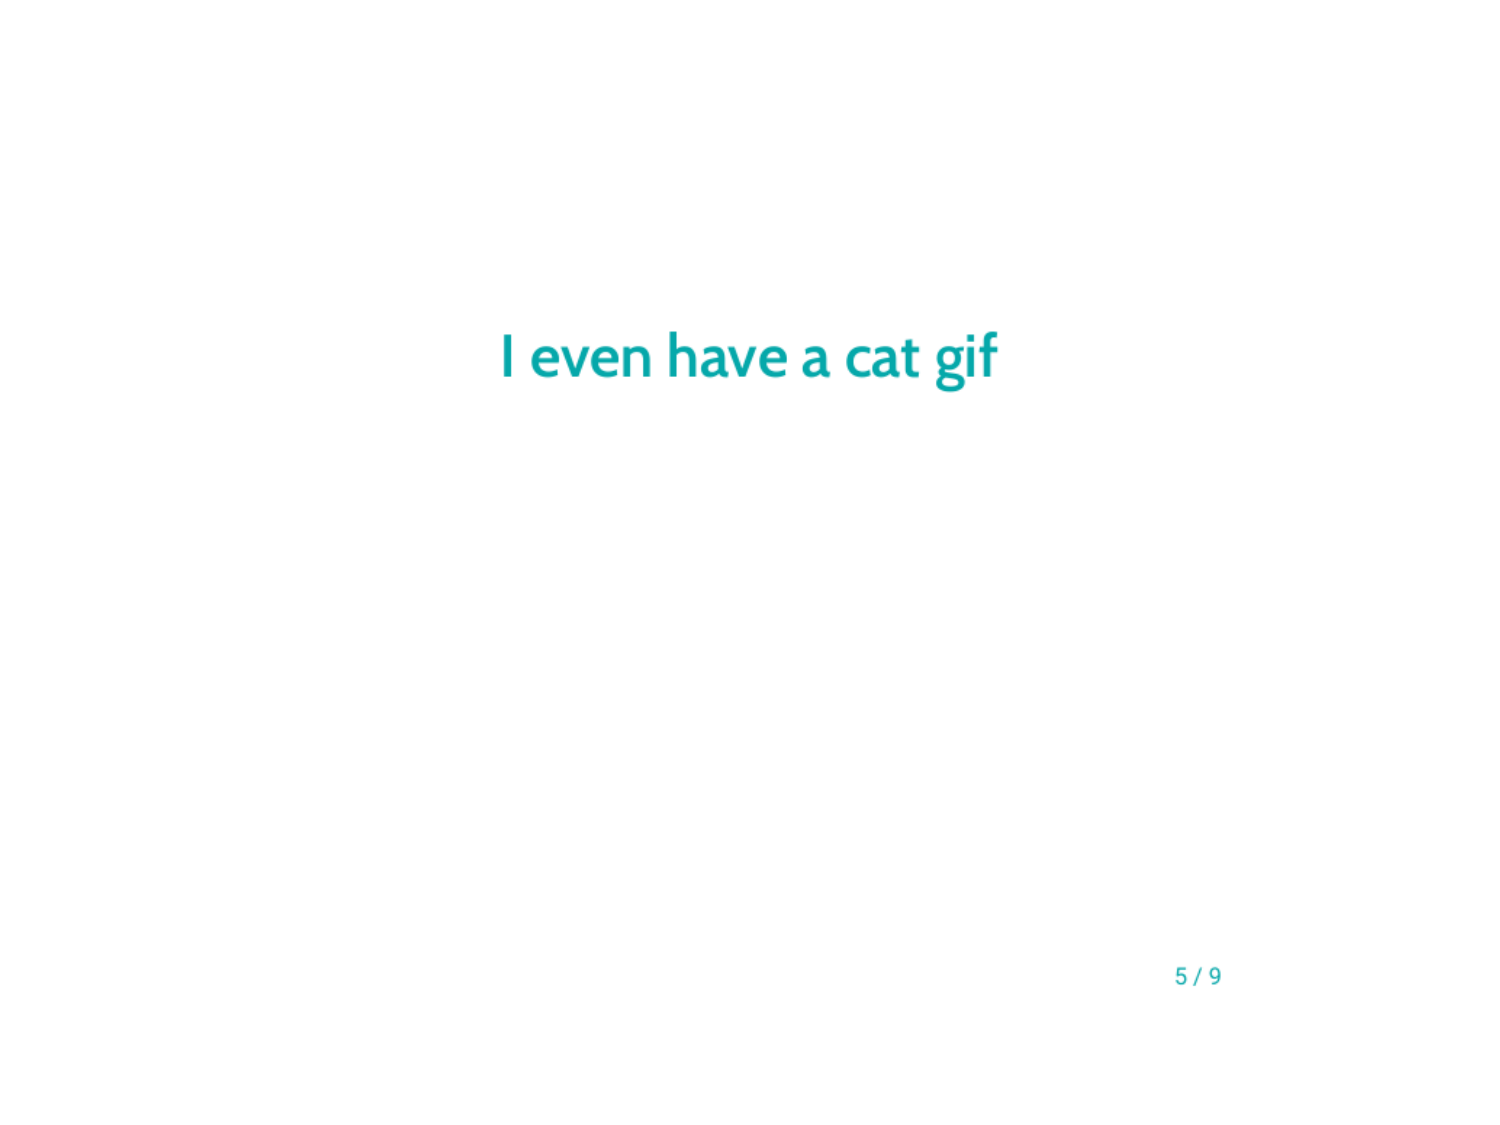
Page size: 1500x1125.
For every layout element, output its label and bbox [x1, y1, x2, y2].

picture [255, 262, 1244, 1005]
